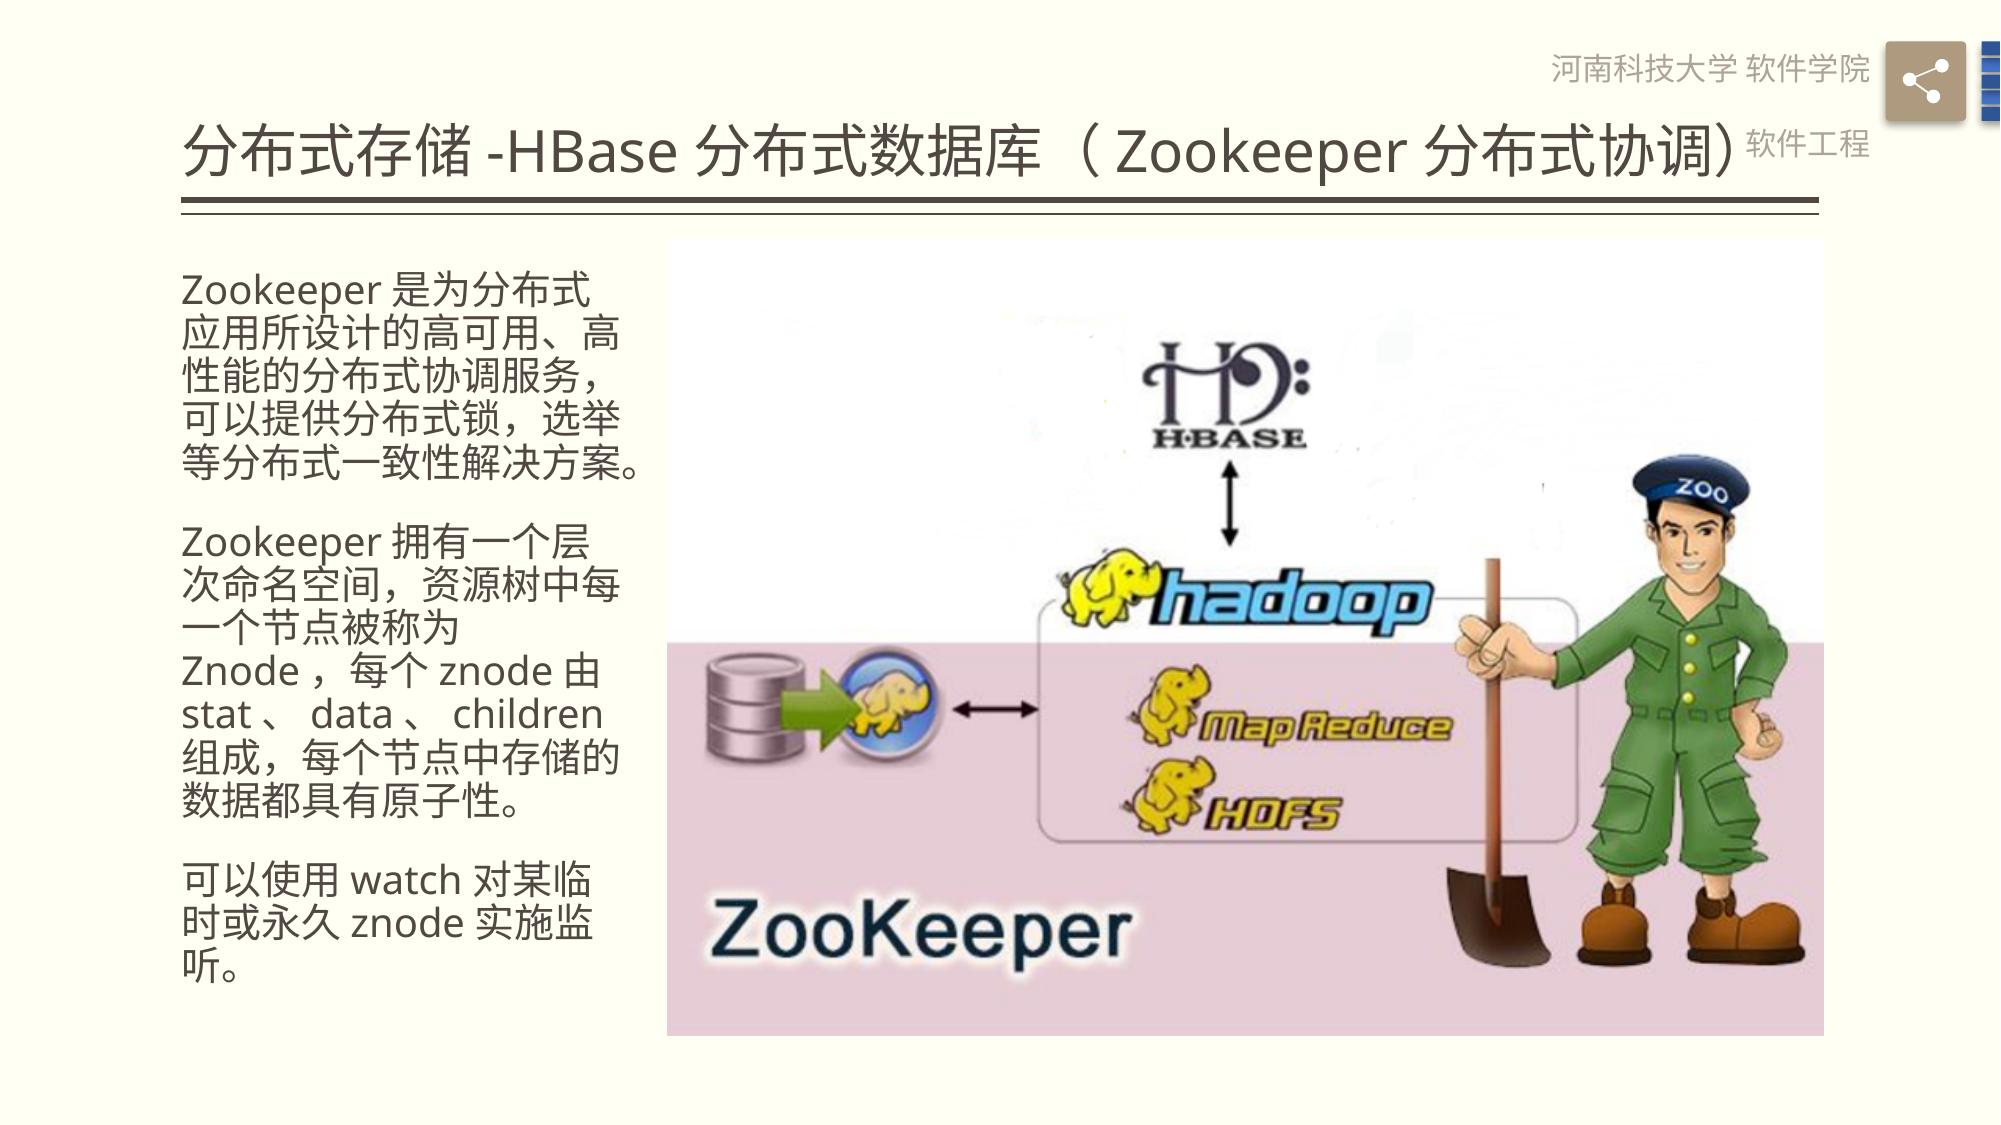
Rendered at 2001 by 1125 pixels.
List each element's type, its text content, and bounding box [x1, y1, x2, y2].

title 分布式存储-HBase分布式数据库（Zookeeper分布式协调） [181, 12, 1819, 193]
picture [667, 238, 1824, 1036]
text_box Zookeeper是为分布式应用所设计的高可用、高性能的分布式协调服务，可以提供分布式锁，选举等分布式一致性解决方案。 Zookeeper拥有一个层次命名空间，资源树中每一个节点被称为Znode，每个znode由stat、data、children组成，每个节点中存储的数据都具有原子性。 可以使用watch对某临时或永久znode实施监听。 [181, 262, 626, 1013]
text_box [1529, 41, 2000, 134]
